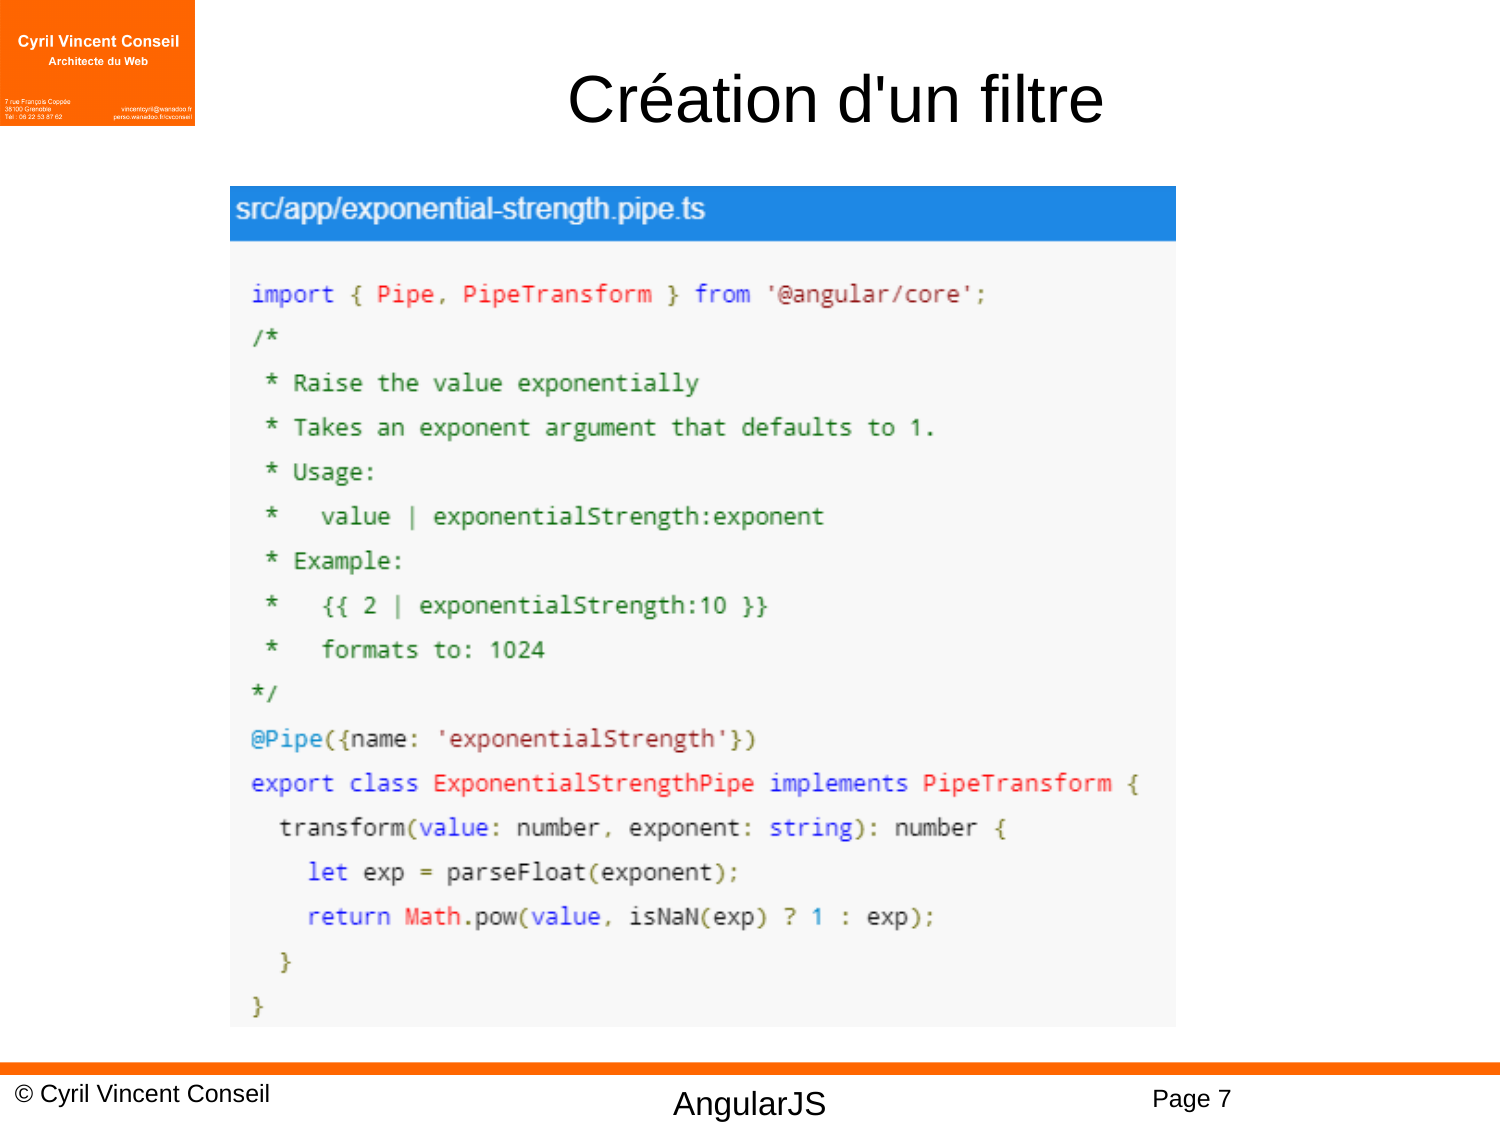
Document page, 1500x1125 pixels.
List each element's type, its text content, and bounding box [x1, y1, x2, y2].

picture [0, 0, 195, 126]
title Création d'un filtre [194, 2, 1480, 190]
picture [229, 186, 1176, 1027]
